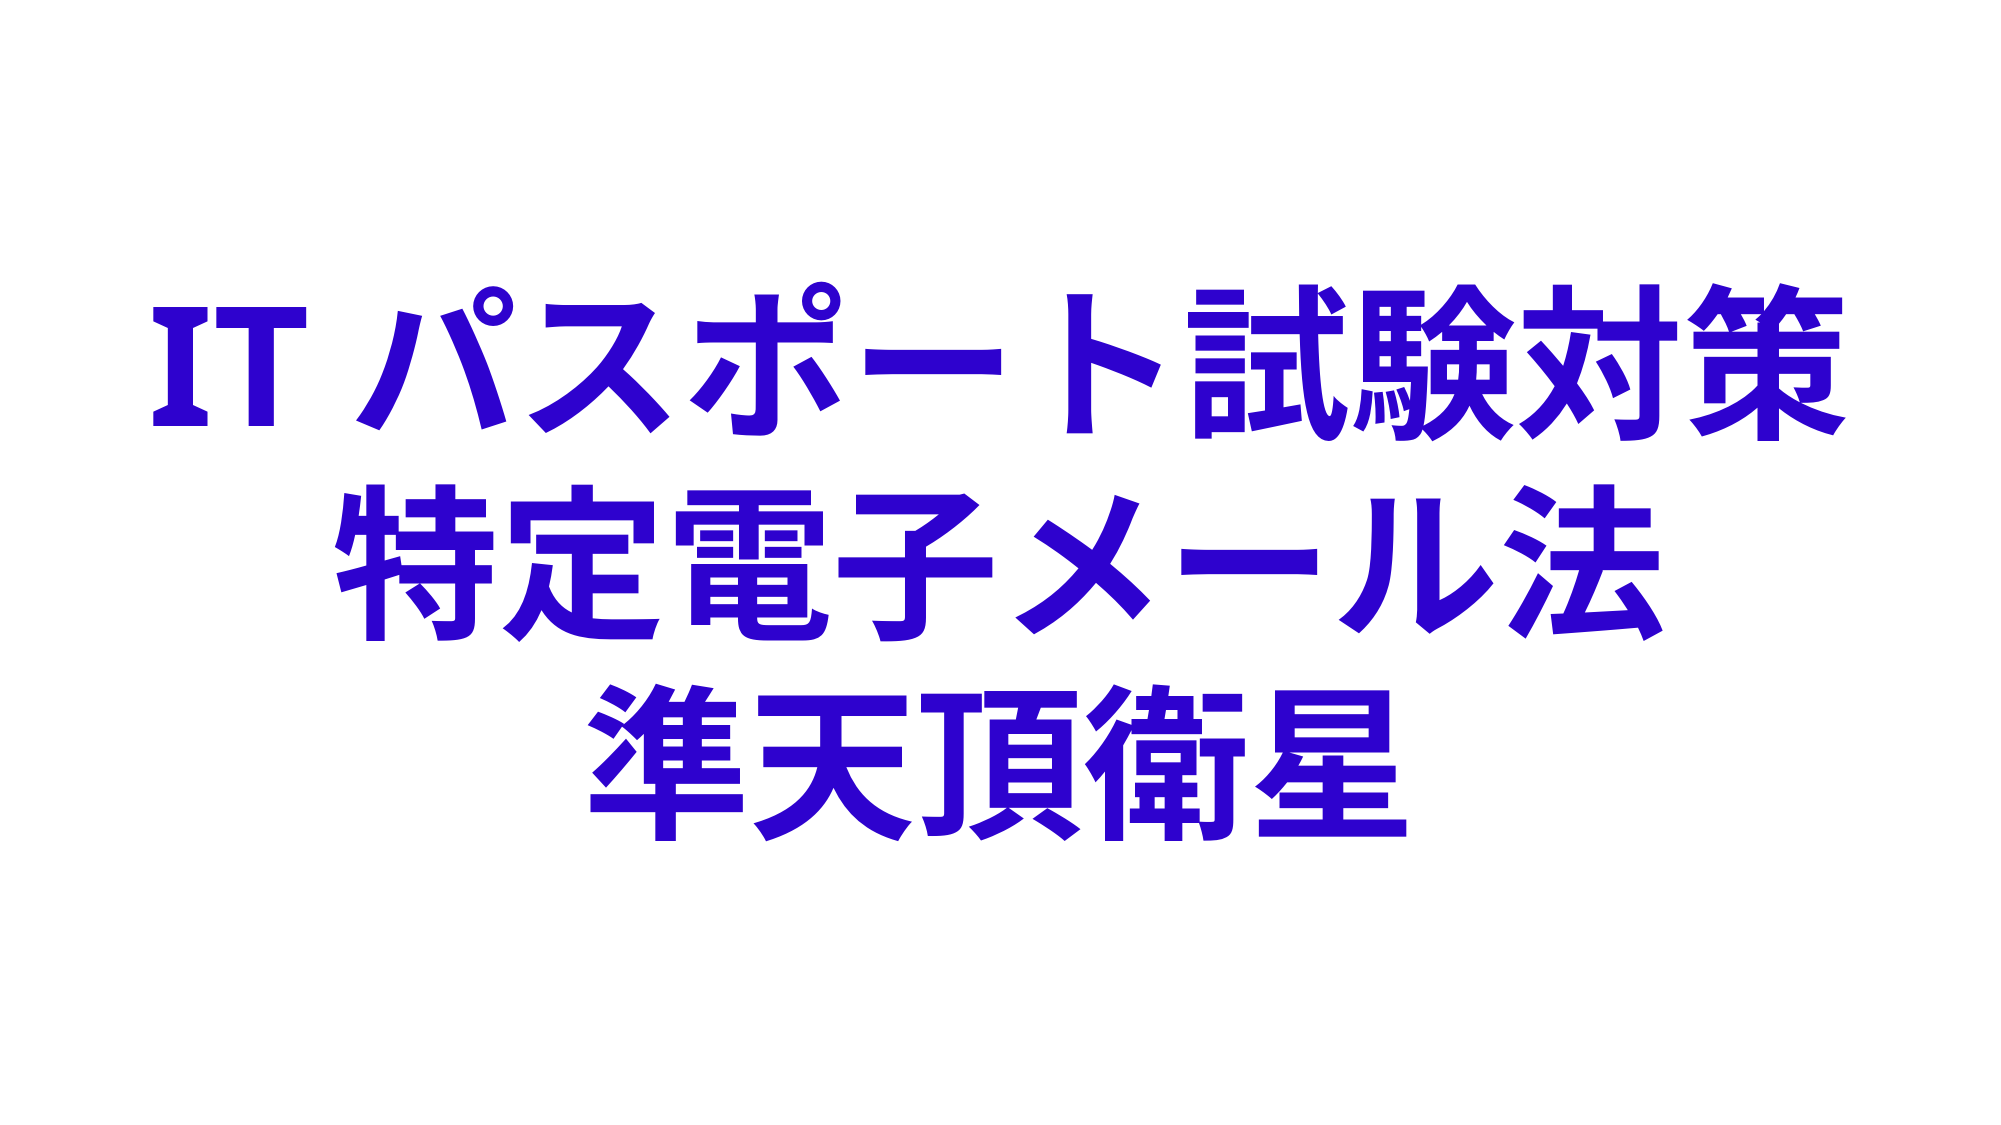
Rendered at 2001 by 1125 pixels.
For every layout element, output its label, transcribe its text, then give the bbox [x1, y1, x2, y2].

text_box ITパスポート試験対策 特定電子メール法 準天頂衛星 [0, 251, 2000, 867]
